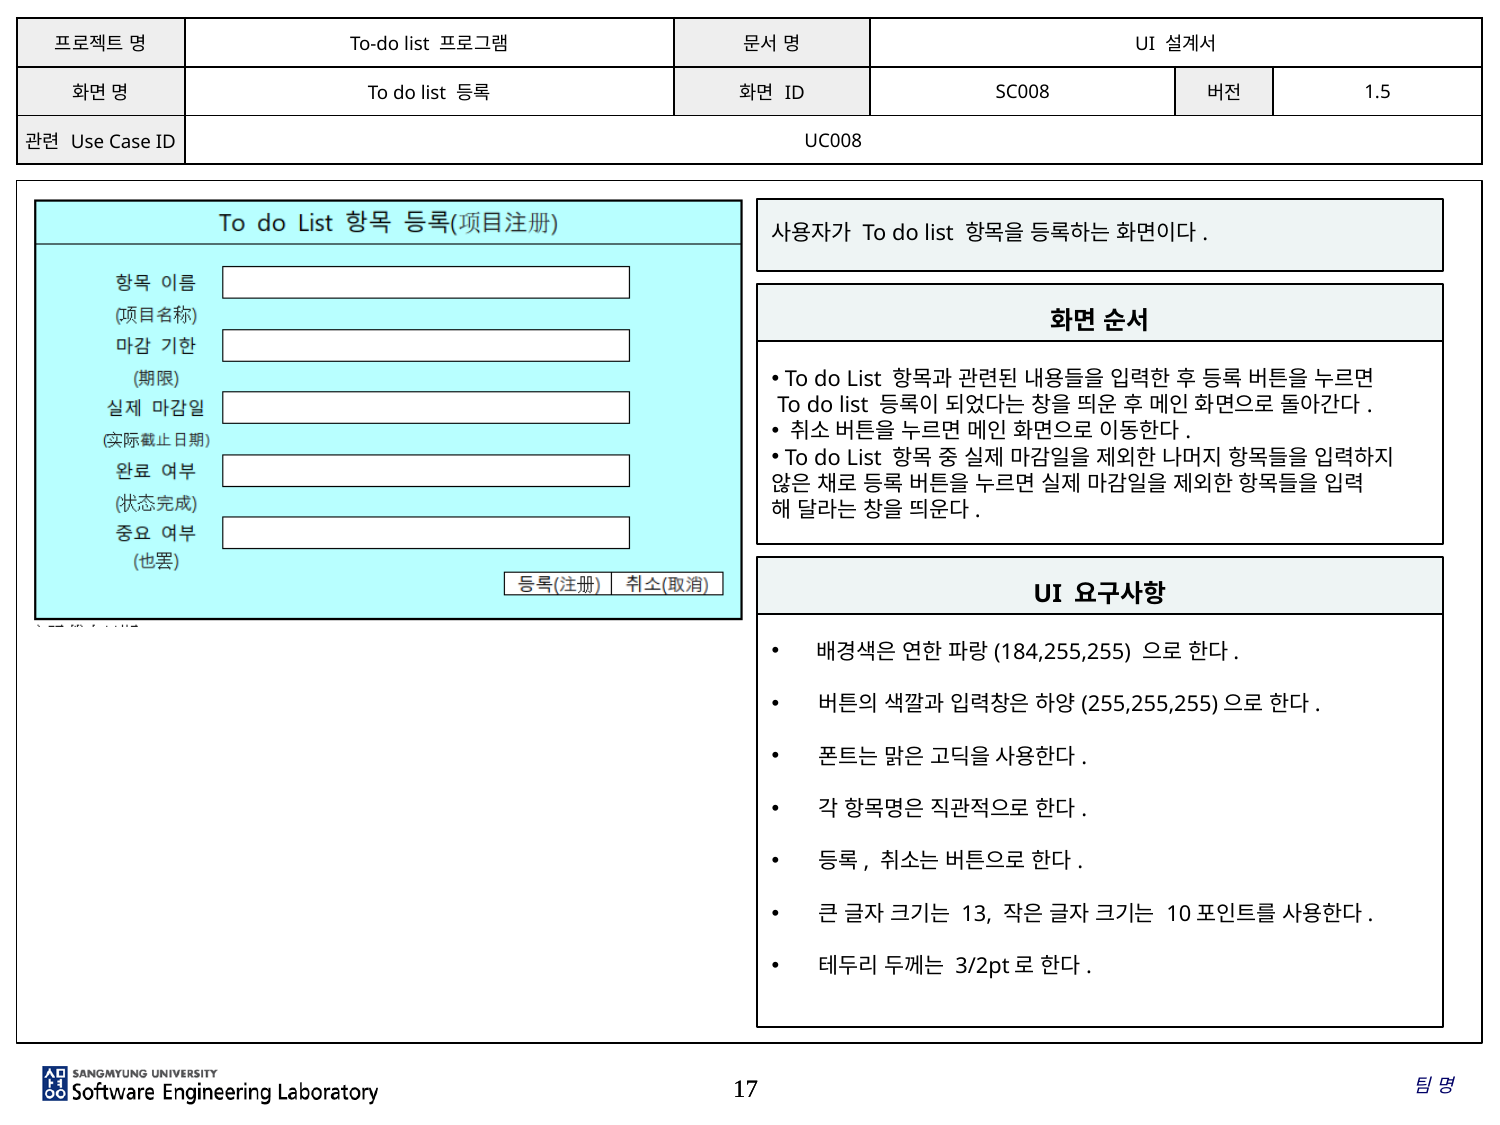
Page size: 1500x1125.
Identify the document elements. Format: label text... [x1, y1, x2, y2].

table_header UI 설계서 [871, 19, 1481, 66]
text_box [756, 556, 1444, 1028]
table_cell SC008 [871, 68, 1174, 115]
table_cell 화면 명 [18, 68, 184, 115]
picture [24, 195, 755, 628]
table_header 프로젝트 명 [18, 19, 184, 66]
picture [42, 1066, 382, 1106]
table_cell 화면 ID [675, 68, 869, 115]
table_header 문서 명 [675, 19, 869, 66]
text_box 사용자가 To do list 항목을 등록하는 화면이다. [758, 198, 1444, 271]
table_cell To do list 등록 [186, 68, 673, 115]
table_cell UC008 [186, 116, 1481, 163]
table_header To-do list 프로그램 [186, 19, 673, 66]
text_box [759, 283, 1444, 544]
table_cell 관련 Use Case ID [18, 116, 184, 163]
footer 팀 명 [994, 1060, 1454, 1110]
table_cell 버전 [1176, 68, 1272, 115]
table_cell 1.5 [1274, 68, 1481, 115]
